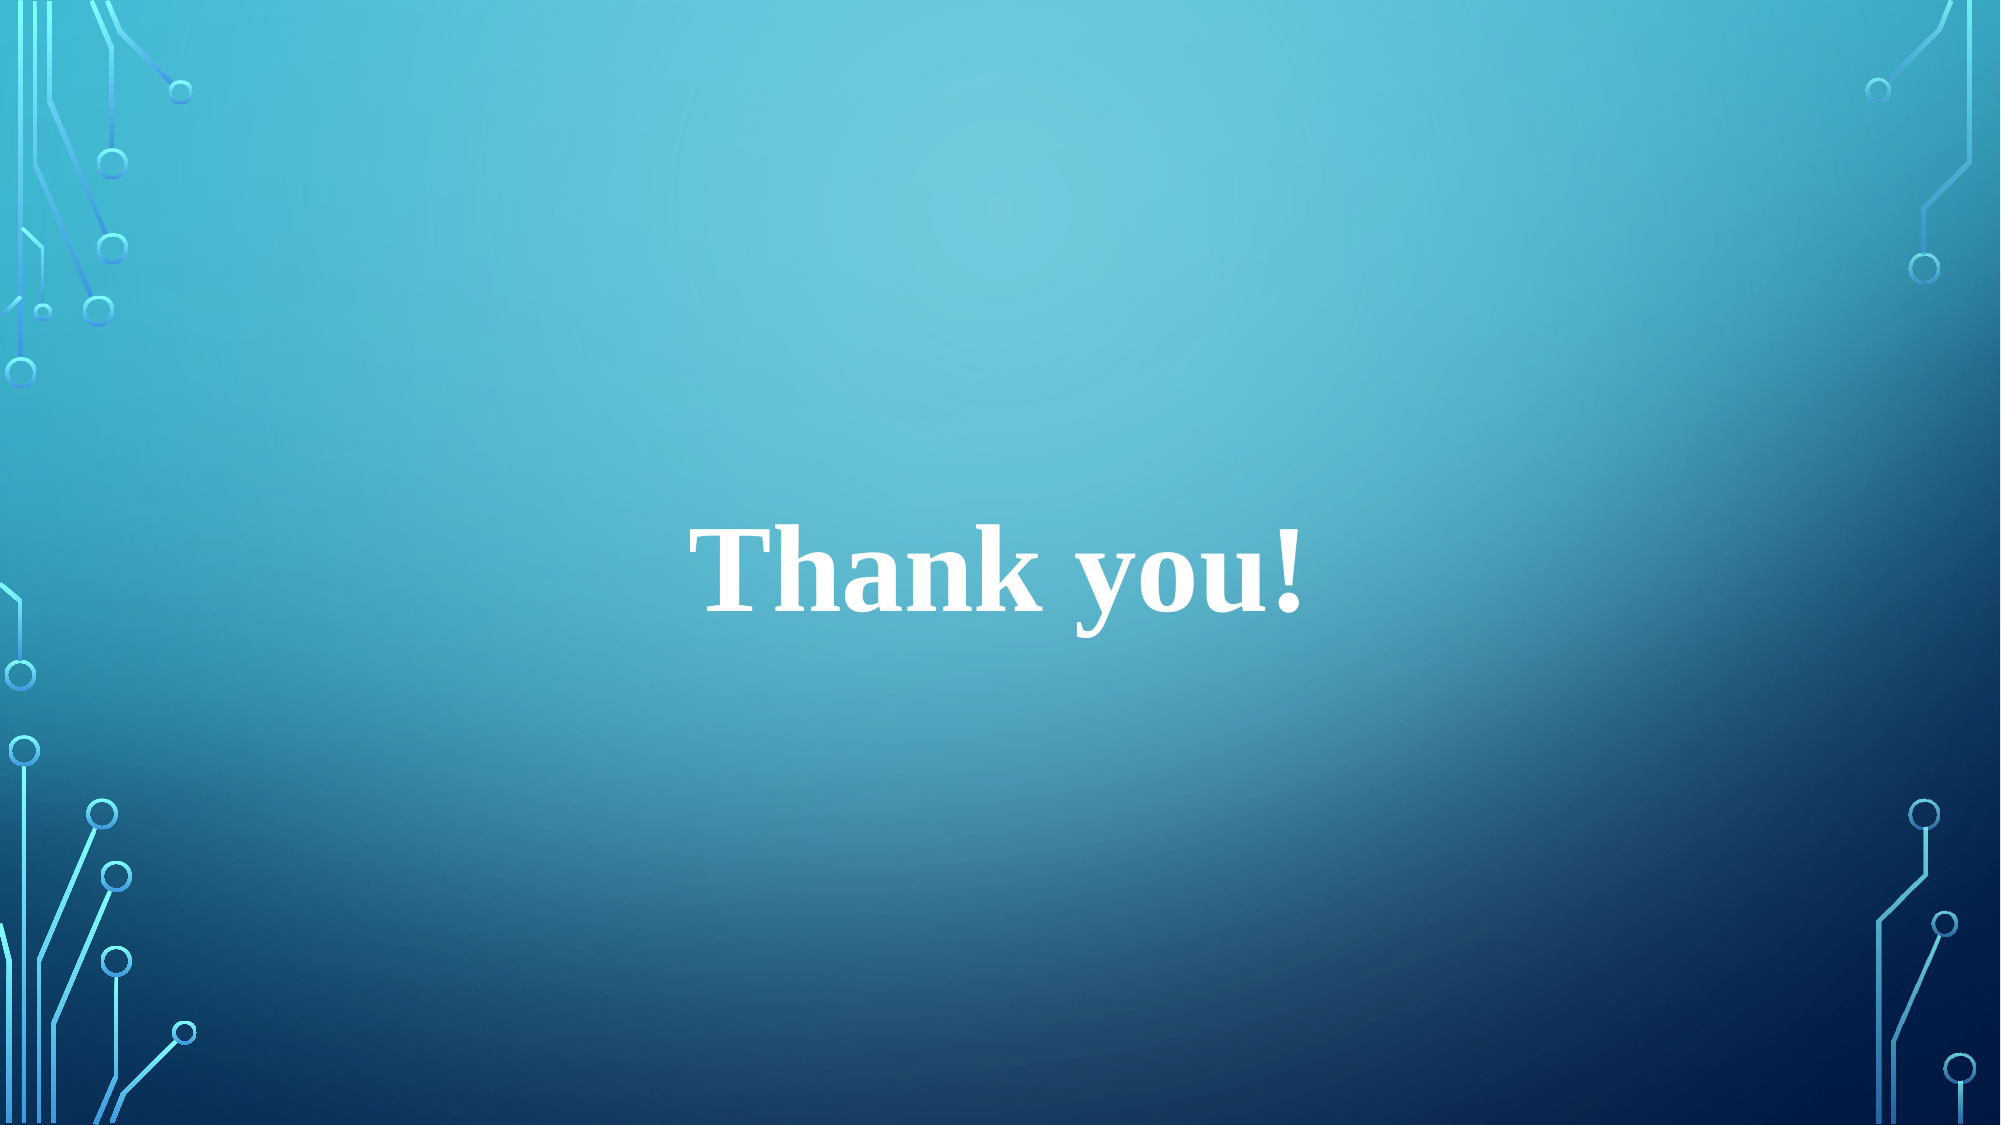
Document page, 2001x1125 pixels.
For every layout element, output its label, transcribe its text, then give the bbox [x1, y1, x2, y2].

text_box Thank you! [674, 479, 1326, 644]
